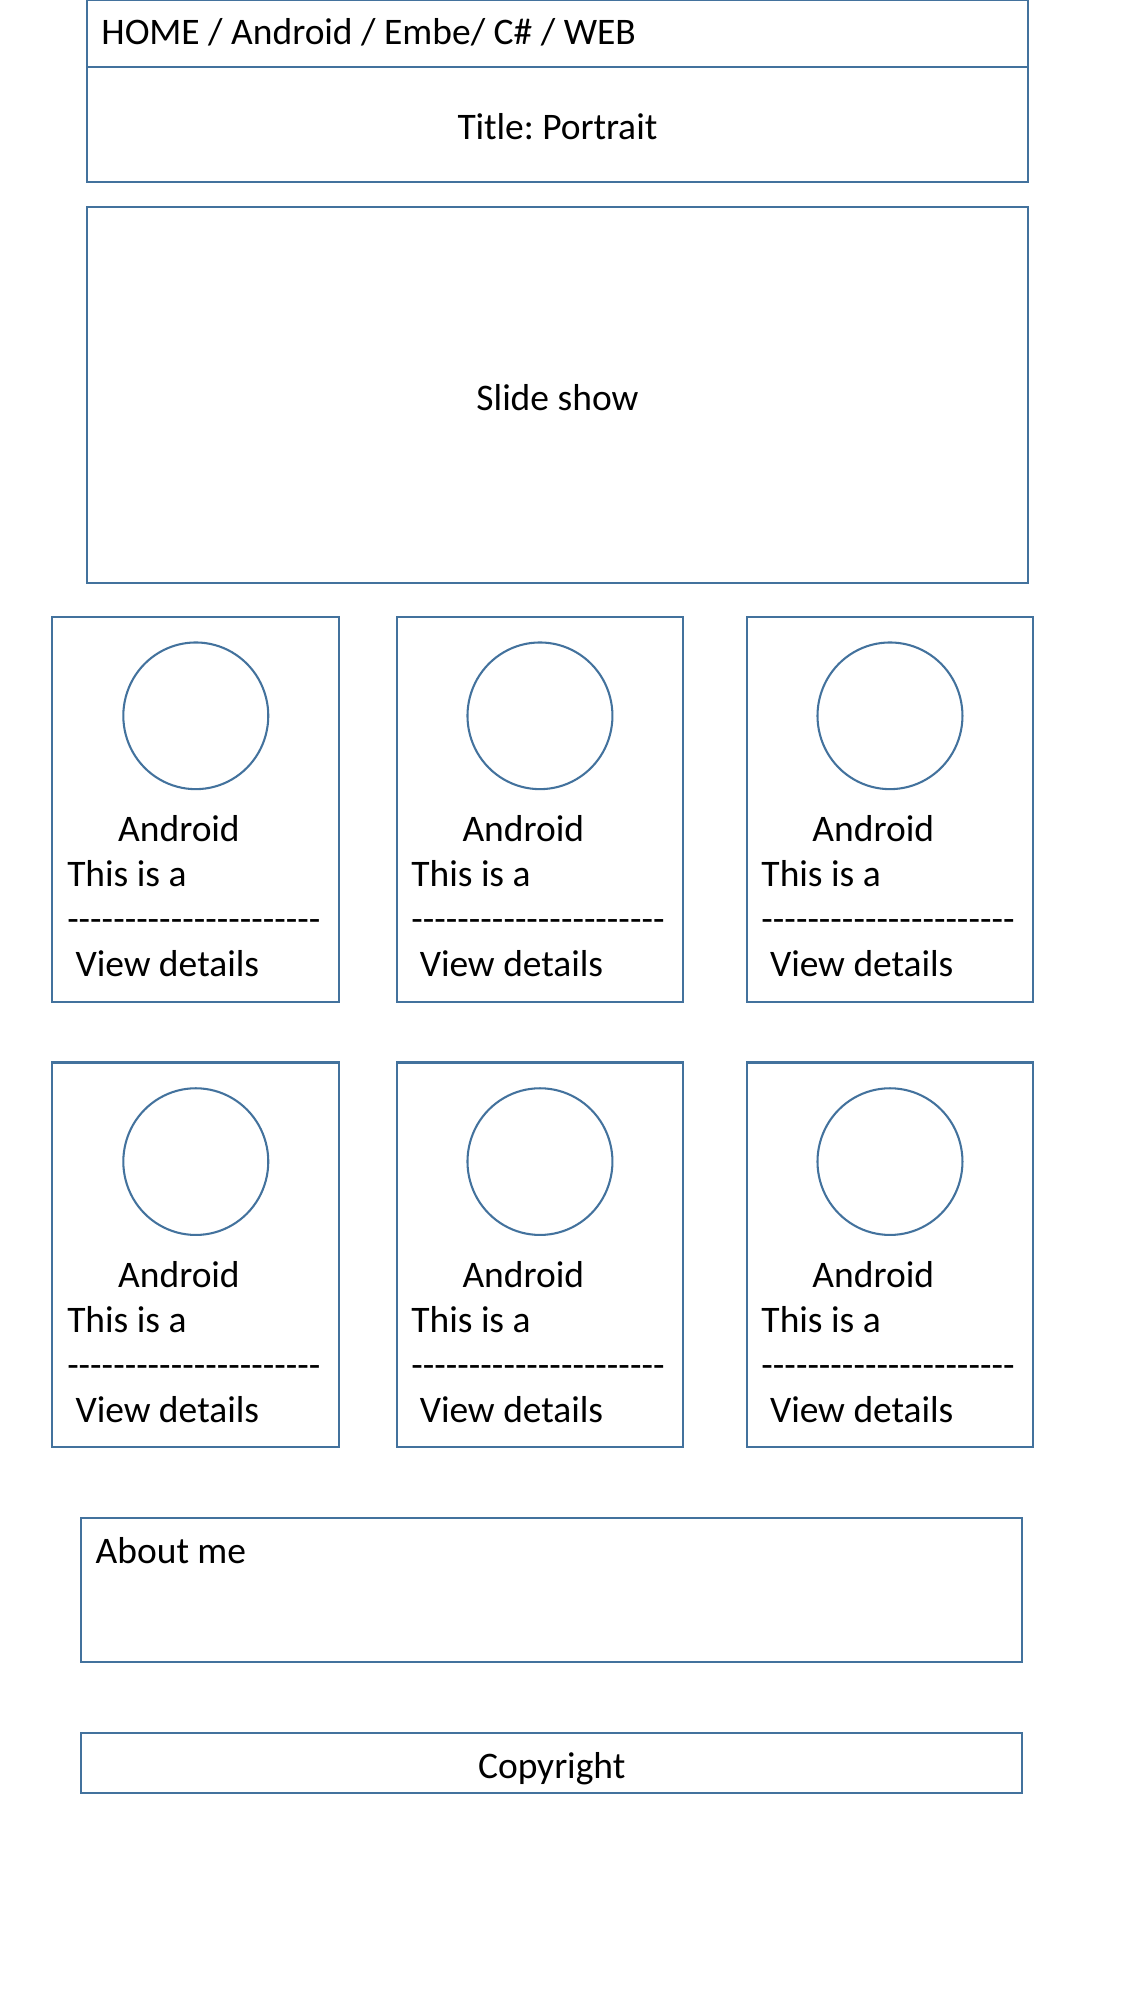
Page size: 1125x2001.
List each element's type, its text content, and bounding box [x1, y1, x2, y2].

text_box HOME / Android / Embe/ C# / WEB [86, 0, 1029, 68]
text_box Android This is a ---------------------- View details [746, 616, 1034, 1003]
text_box Android This is a ---------------------- View details [396, 616, 684, 1003]
text_box [466, 1087, 614, 1236]
text_box Android This is a ---------------------- View details [746, 1061, 1034, 1448]
text_box [466, 641, 614, 791]
text_box Title: Portrait [86, 68, 1029, 183]
text_box Android This is a ---------------------- View details [396, 1061, 684, 1448]
text_box Android This is a ---------------------- View details [51, 616, 340, 1003]
text_box [816, 641, 964, 791]
text_box Slide show [86, 206, 1029, 584]
text_box [816, 1087, 964, 1236]
text_box Android This is a ---------------------- View details [51, 1061, 340, 1448]
text_box Copyright [80, 1732, 1023, 1794]
text_box About me [80, 1517, 1023, 1663]
text_box [122, 641, 270, 791]
text_box [122, 1087, 270, 1236]
